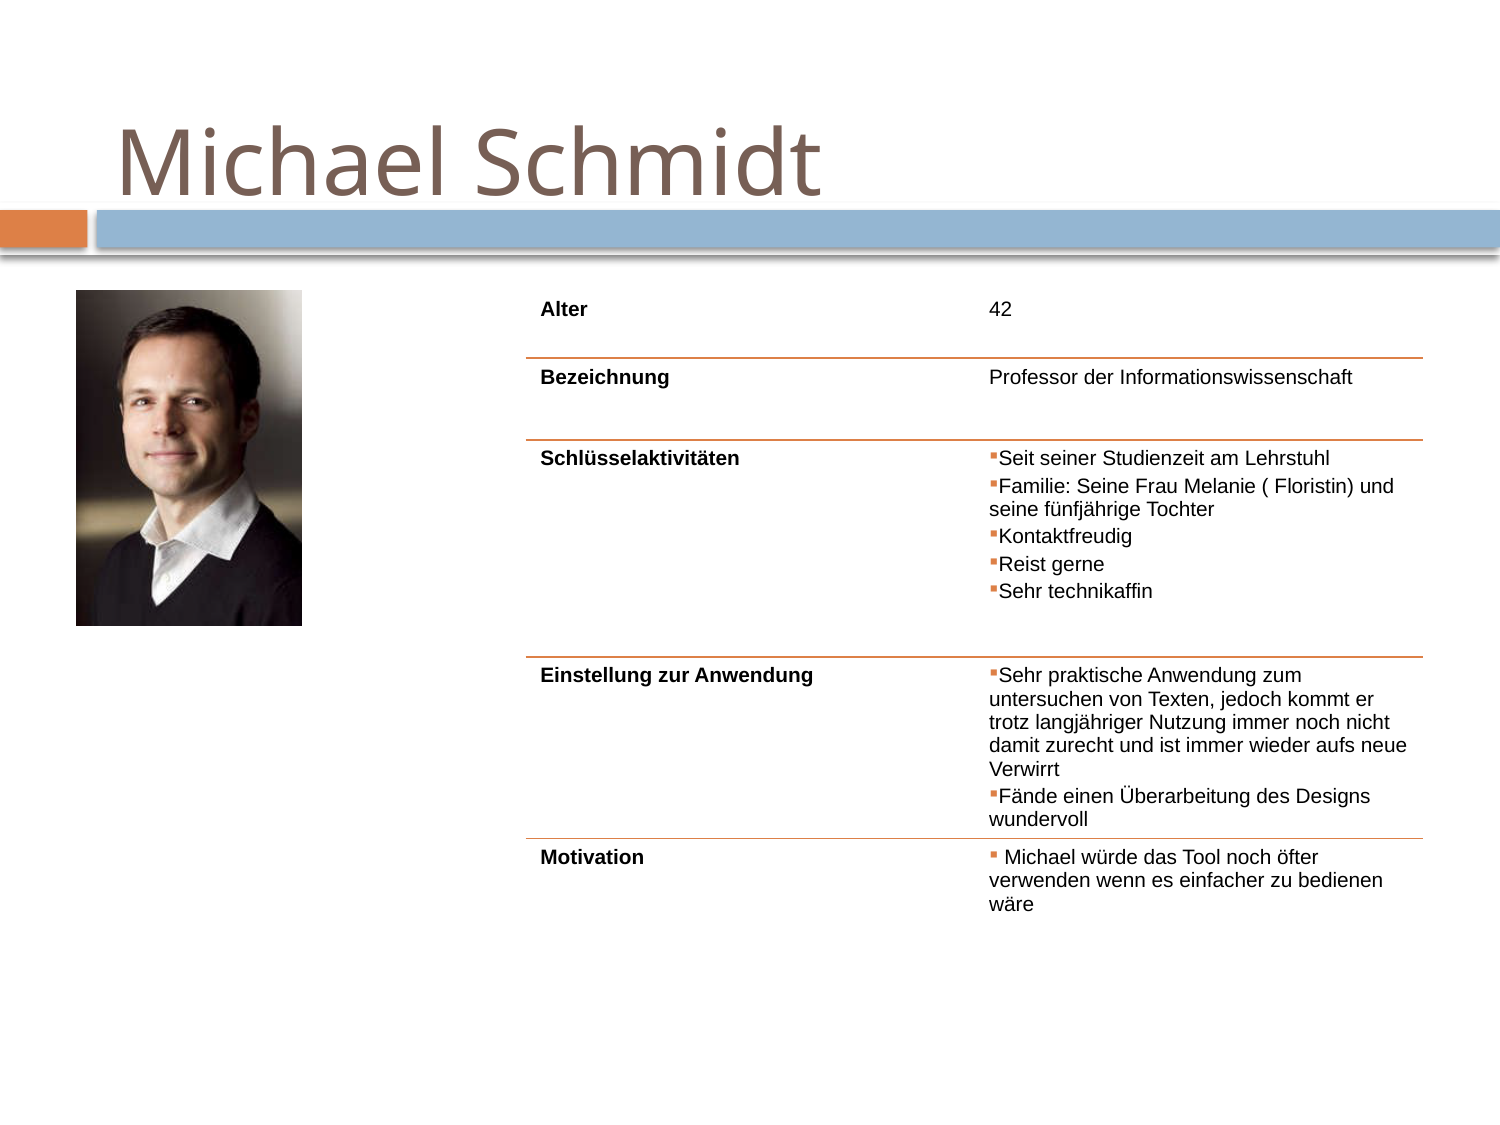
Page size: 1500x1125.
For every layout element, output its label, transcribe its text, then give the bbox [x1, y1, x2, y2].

table_cell Professor der Informationswissenschaft [974, 359, 1423, 439]
title Michael Schmidt [100, 42, 1438, 206]
picture [76, 290, 302, 626]
table_header Alter [526, 291, 974, 357]
table_cell Einstellung zur Anwendung [526, 658, 974, 838]
table_cell Schlüsselaktivitäten [526, 441, 974, 656]
table_cell Sehr praktische Anwendung zum untersuchen von Texten, jedoch kommt er trotz langjähriger Nutzung immer noch nicht damit zurecht und ist immer wieder aufs neue Verwirrt Fände einen Überarbeitung des Designs wundervoll [974, 658, 1423, 838]
table_cell Michael würde das Tool noch öfter verwenden wenn es einfacher zu bedienen wäre [974, 839, 1423, 993]
table_header 42 [974, 291, 1423, 357]
table_cell Seit seiner Studienzeit am Lehrstuhl Familie: Seine Frau Melanie ( Floristin) und seine fünfjährige Tochter Kontaktfreudig Reist gerne Sehr technikaffin [974, 441, 1423, 656]
table_cell Bezeichnung [526, 359, 974, 439]
table_cell Motivation [526, 839, 974, 993]
